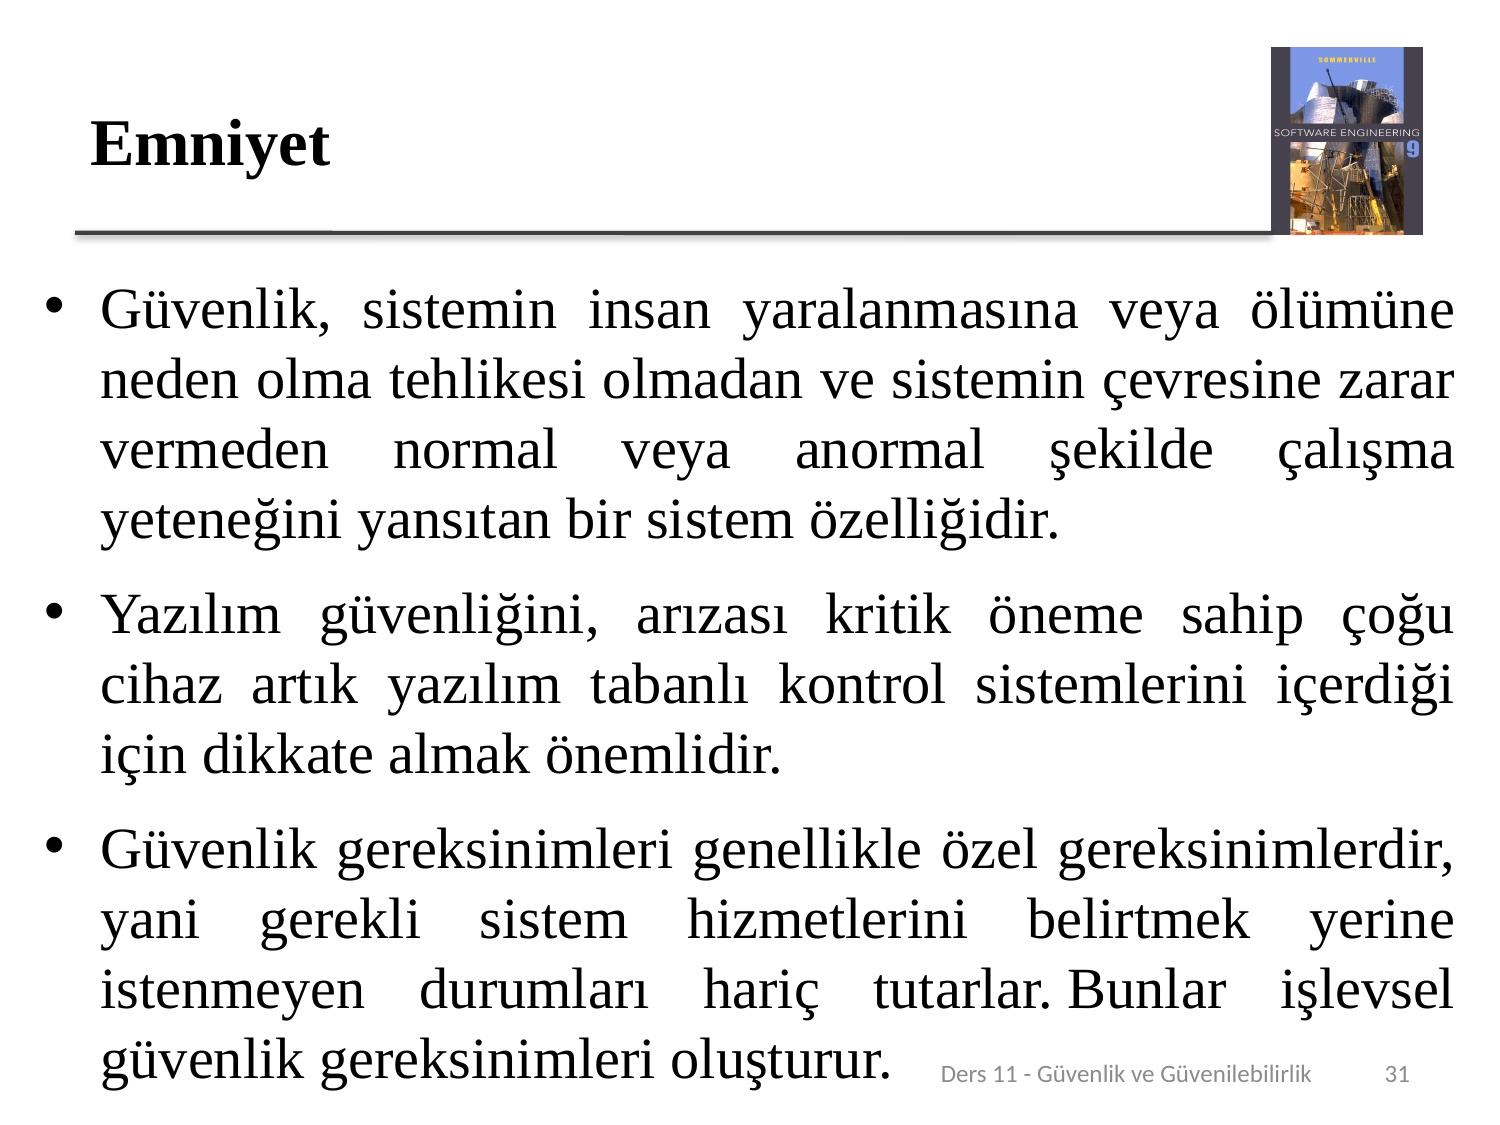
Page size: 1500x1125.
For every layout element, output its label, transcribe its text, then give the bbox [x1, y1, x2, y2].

list Güvenlik, sistemin insan yaralanmasına veya ölümüne neden olma tehlikesi olmadan ve sistemin çevresine zarar vermeden normal veya anormal şekilde çalışma yeteneğini yansıtan bir sistem özelliğidir. Yazılım güvenliğini, arızası kritik öneme sahip çoğu cihaz artık yazılım tabanlı kontrol sistemlerini içerdiği için dikkate almak önemlidir. Güvenlik gereksinimleri genellikle özel gereksinimlerdir, yani gerekli sistem hizmetlerini belirtmek yerine istenmeyen durumları hariç tutarlar. Bunlar işlevsel güvenlik gereksinimleri oluşturur. [29, 262, 1471, 1005]
picture [1272, 47, 1423, 235]
slide_number 31 [1365, 1042, 1425, 1103]
title Emniyet [74, 44, 1272, 233]
footer Ders 11 - Güvenlik ve Güvenilebilirlik [889, 1042, 1365, 1103]
